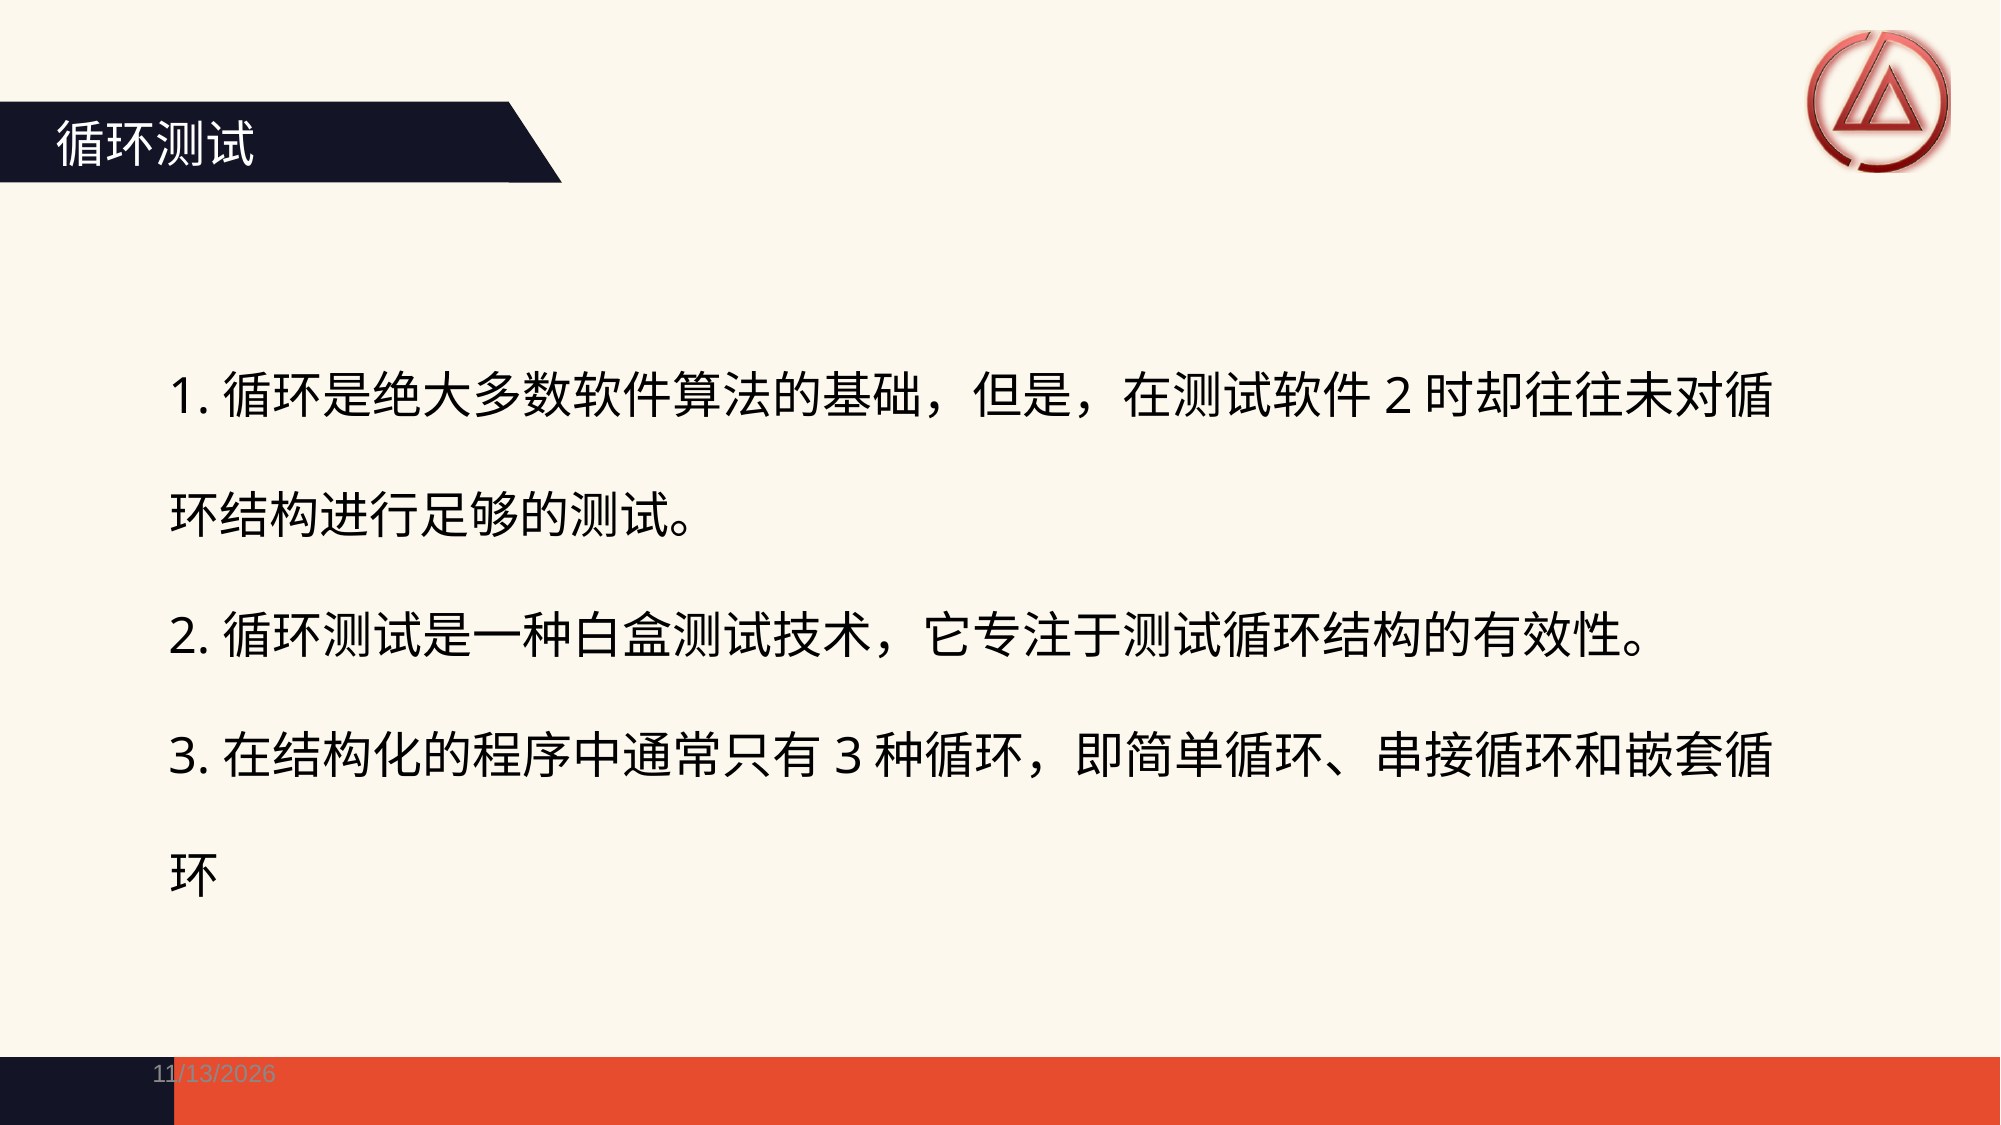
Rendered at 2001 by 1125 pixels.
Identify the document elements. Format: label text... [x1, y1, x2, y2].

text_box 1.循环是绝大多数软件算法的基础，但是，在测试软件2时却往往未对循环结构进行足够的测试。 2.循环测试是一种白盒测试技术，它专注于测试循环结构的有效性。 3.在结构化的程序中通常只有3种循环，即简单循环、串接循环和嵌套循环 [107, 295, 1832, 911]
picture [1804, 30, 1951, 173]
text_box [0, 101, 588, 183]
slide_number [137, 1042, 588, 1103]
